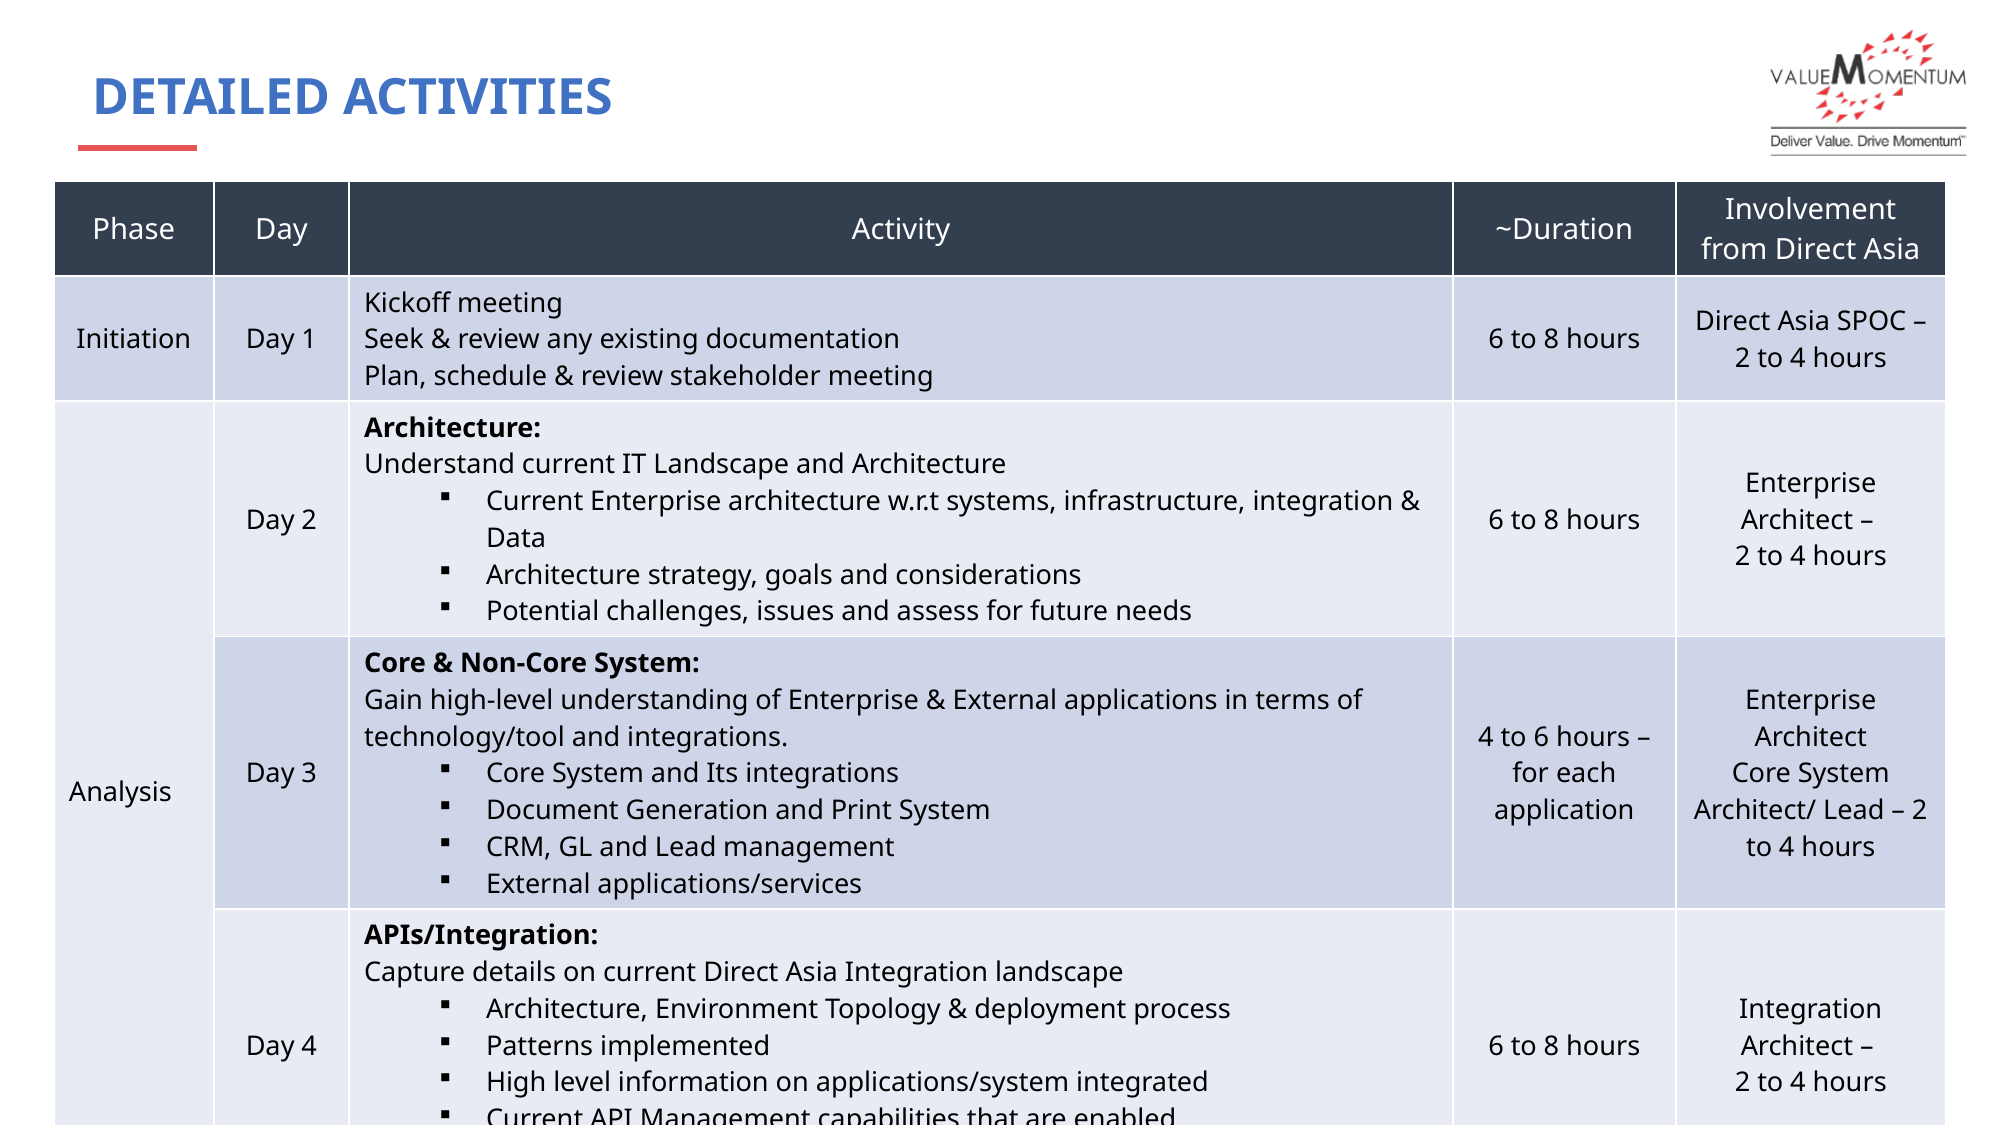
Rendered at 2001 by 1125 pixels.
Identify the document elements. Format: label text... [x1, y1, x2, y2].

table_cell Core & Non-Core System: Gain high-level understanding of Enterprise & External applications in terms of technology/tool and integrations. Core System and Its integrations Document Generation and Print System CRM, GL and Lead management External applications/services [350, 637, 1452, 908]
table_cell Direct Asia SPOC – 2 to 4 hours [1677, 277, 1945, 400]
table_cell Integration Architect – 2 to 4 hours [1677, 910, 1945, 1125]
table_cell Initiation [55, 277, 213, 400]
table_header ~Duration [1454, 182, 1675, 275]
table_cell 6 to 8 hours [1454, 277, 1675, 400]
table_header Involvement from Direct Asia [1677, 182, 1945, 275]
table_cell Analysis [55, 402, 213, 1125]
table_cell Enterprise Architect – 2 to 4 hours [1677, 402, 1945, 636]
table_cell Day 1 [215, 277, 348, 400]
table_cell Day 2 [215, 402, 348, 636]
table_header Phase [55, 182, 213, 275]
table_header Activity [350, 182, 1452, 275]
table_cell Kickoff meeting Seek & review any existing documentation Plan, schedule & review stakeholder meeting [350, 277, 1452, 400]
title Detailed activities [77, 64, 1755, 134]
table_cell 6 to 8 hours [1454, 402, 1675, 636]
table_cell 6 to 8 hours [1454, 910, 1675, 1125]
table_cell APIs/Integration: Capture details on current Direct Asia Integration landscape Architecture, Environment Topology & deployment process Patterns implemented High level information on applications/system integrated Current API Management capabilities that are enabled Security, Governance & challenges [350, 910, 1452, 1125]
table_cell Architecture: Understand current IT Landscape and Architecture Current Enterprise architecture w.r.t systems, infrastructure, integration & Data Architecture strategy, goals and considerations Potential challenges, issues and assess for future needs [350, 402, 1452, 636]
table_cell 4 to 6 hours – for each application [1454, 637, 1675, 908]
table_cell Enterprise Architect Core System Architect/ Lead – 2 to 4 hours [1677, 637, 1945, 908]
table_cell Day 3 [215, 637, 348, 908]
table_cell Day 4 [215, 910, 348, 1125]
table_header Day [215, 182, 348, 275]
picture [1754, 18, 1983, 167]
